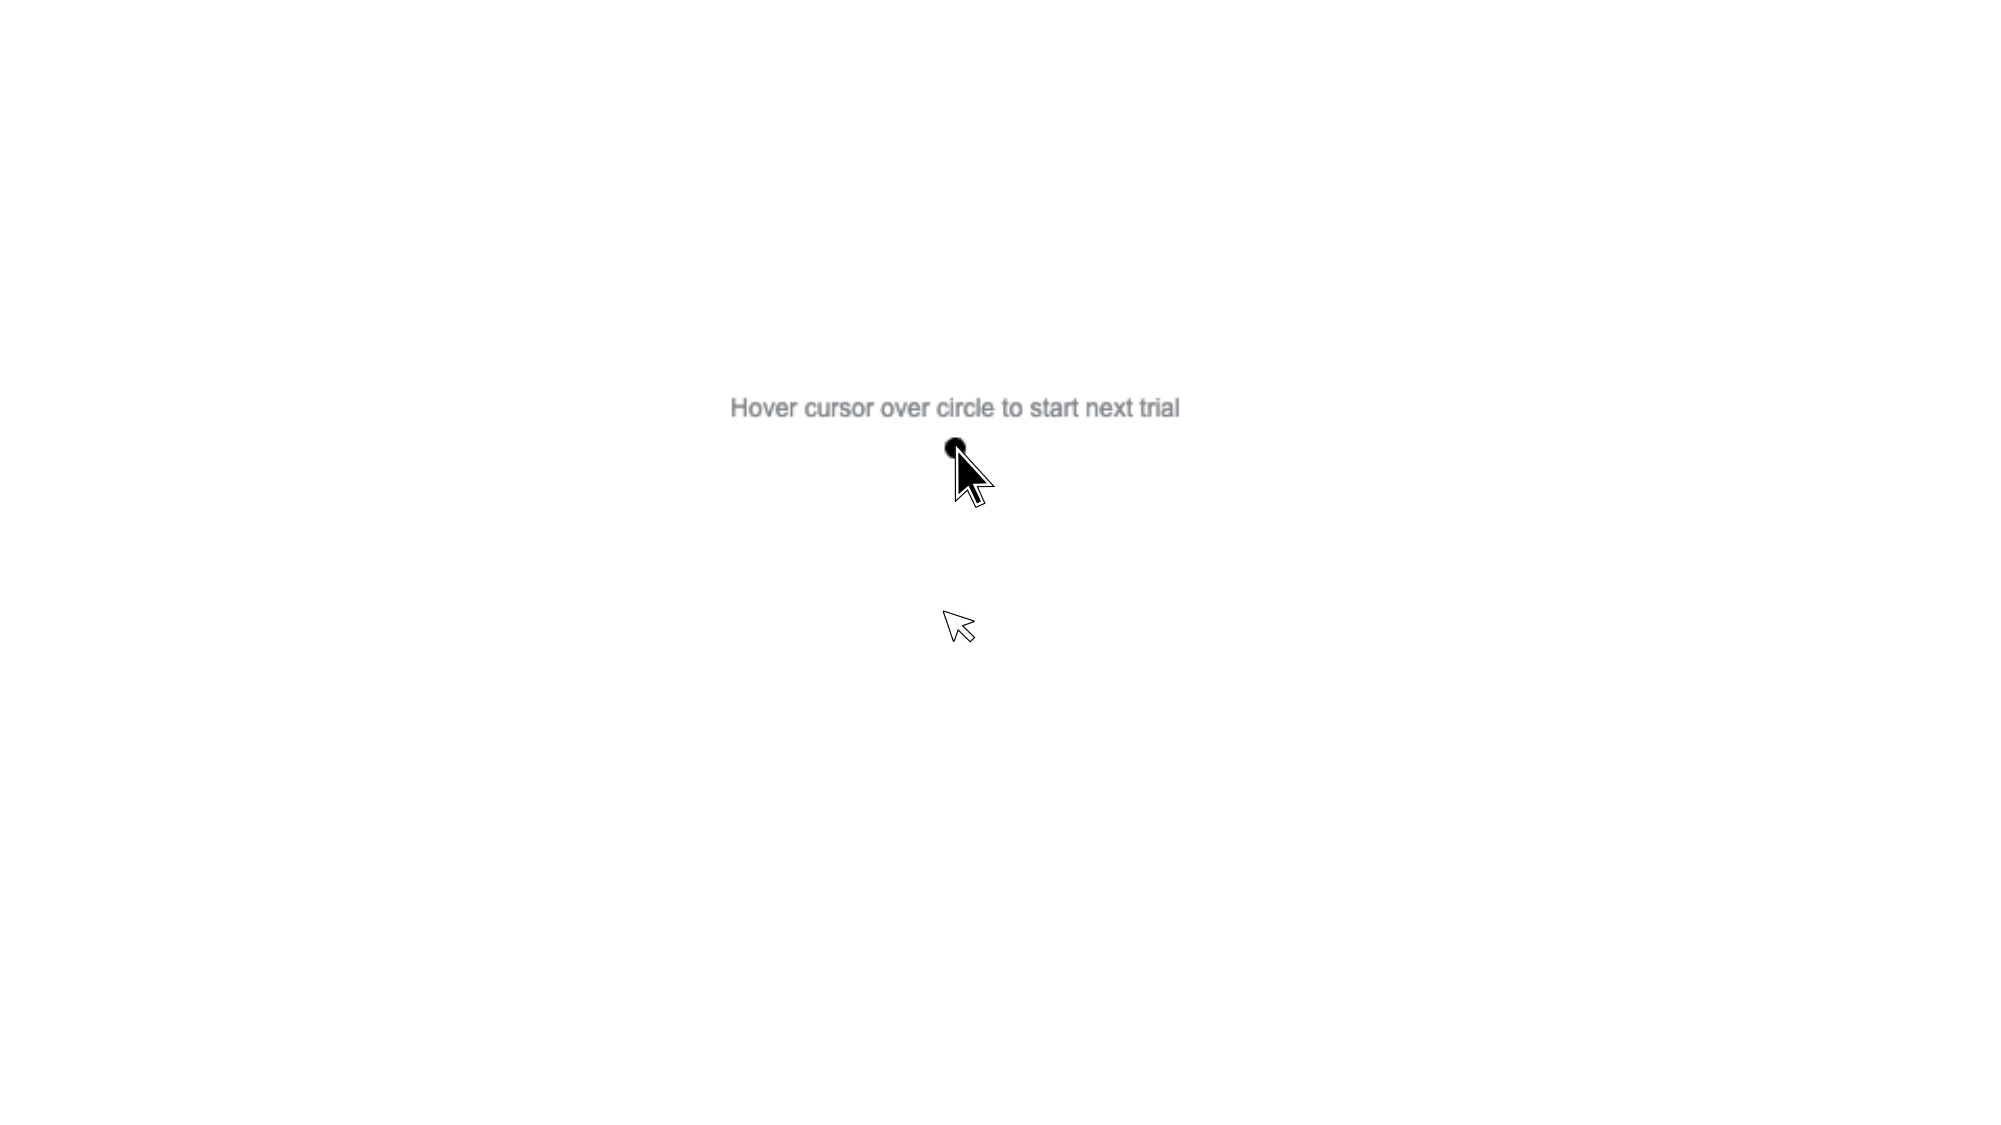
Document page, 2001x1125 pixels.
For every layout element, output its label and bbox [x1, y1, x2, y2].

picture [674, 363, 1244, 510]
picture [931, 599, 987, 654]
